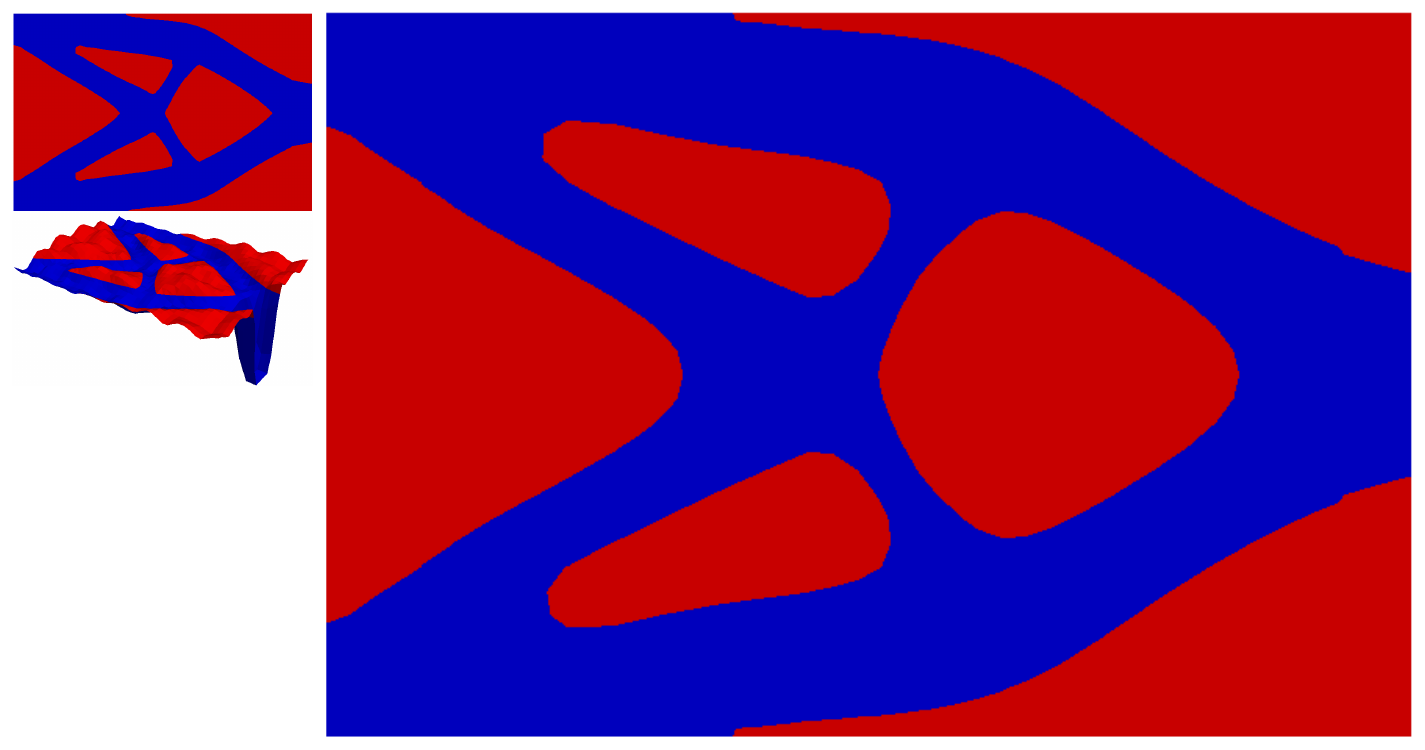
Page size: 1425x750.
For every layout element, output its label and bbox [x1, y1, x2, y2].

picture [325, 12, 1413, 740]
picture [12, 12, 313, 386]
